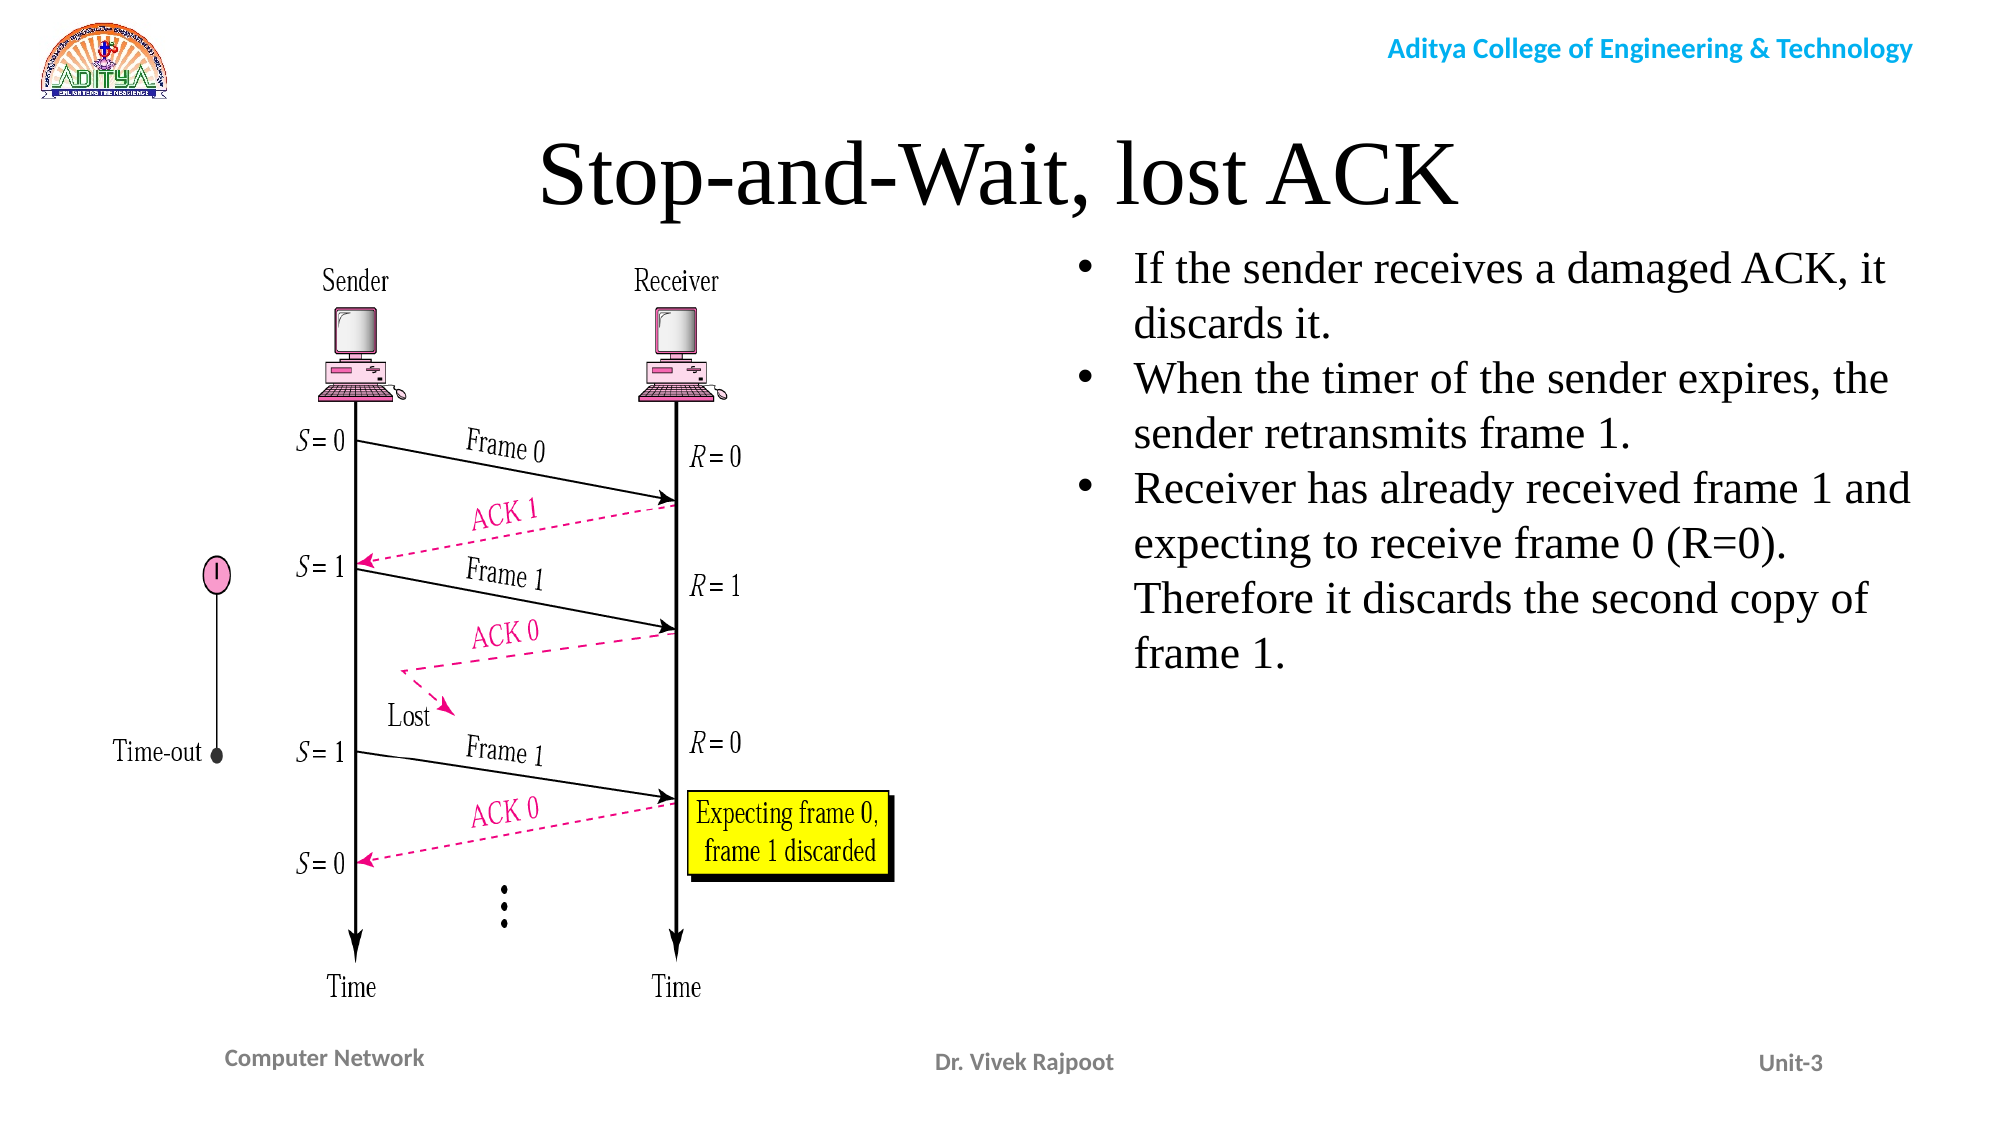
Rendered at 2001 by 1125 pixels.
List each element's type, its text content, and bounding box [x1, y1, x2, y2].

text_box If the sender receives a damaged ACK, it discards it. When the timer of the sender expires, the sender retransmits frame 1. Receiver has already received frame 1 and expecting to receive frame 0 (R=0). Therefore it discards the second copy of frame 1. [1062, 230, 1967, 1100]
picture [111, 262, 895, 1006]
text_box Dr. Vivek Rajpoot [799, 1030, 1062, 1091]
picture [39, 22, 168, 99]
text_box Stop-and-Wait, lost ACK [132, 105, 1866, 231]
text_box [49, 256, 1062, 1031]
picture [125, 1031, 461, 1113]
